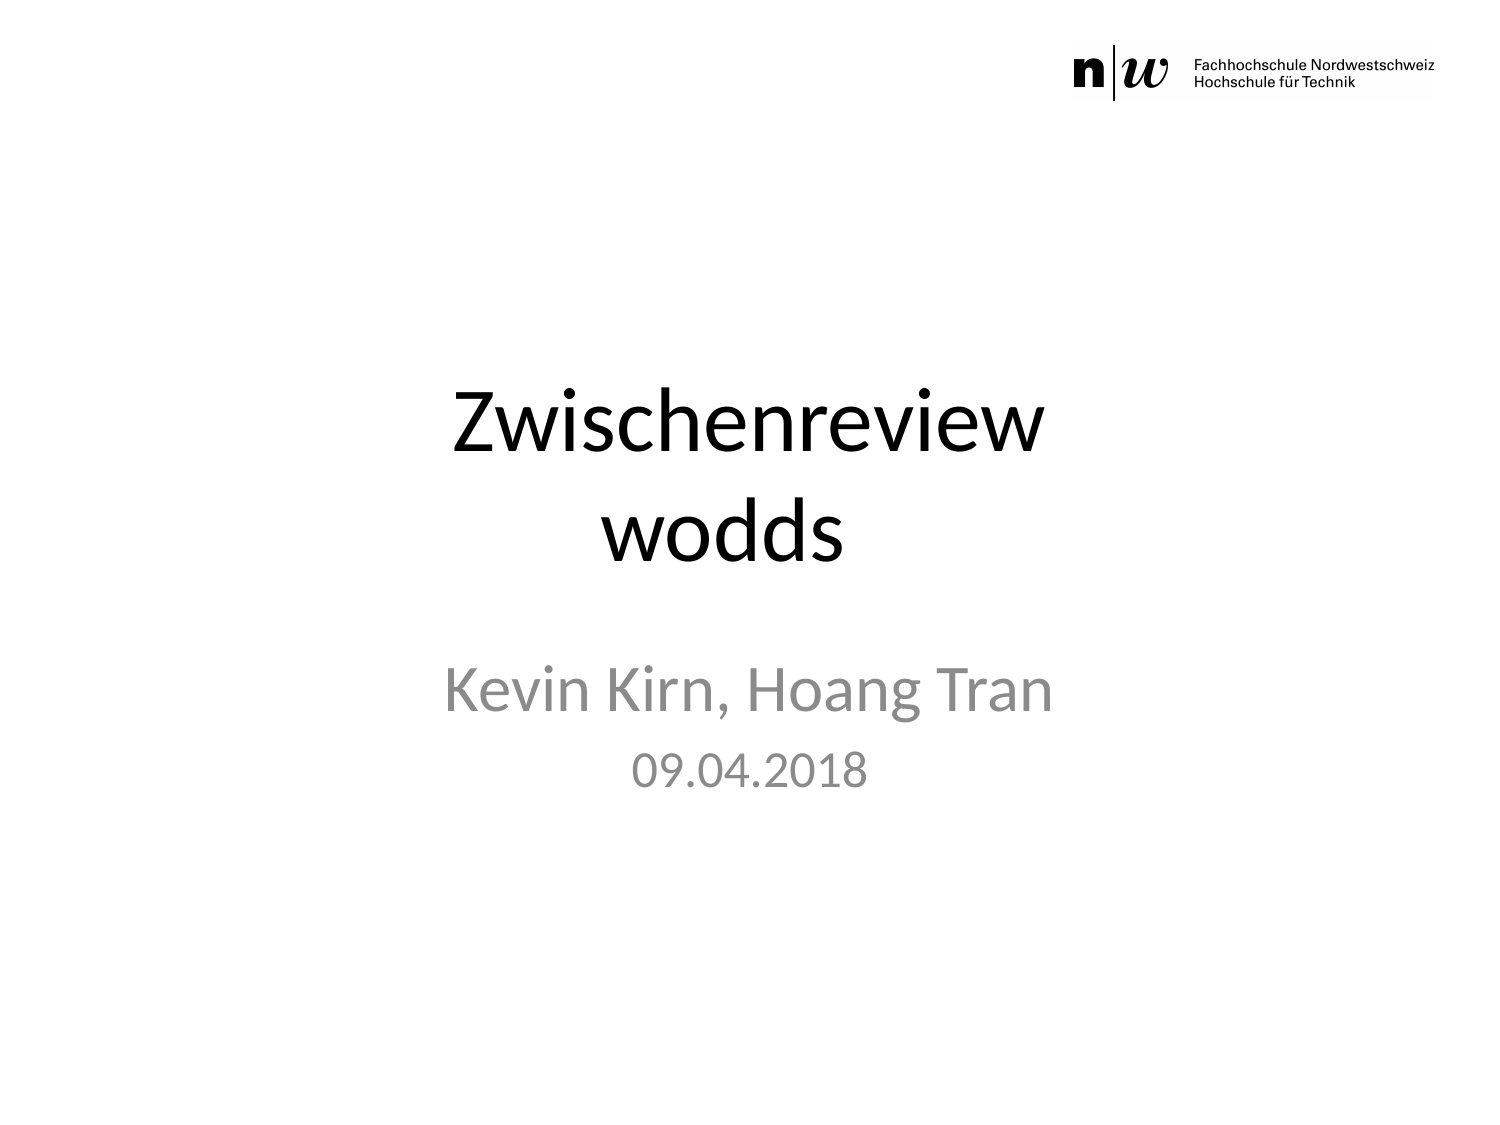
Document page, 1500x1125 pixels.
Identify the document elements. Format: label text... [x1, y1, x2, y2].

picture [1074, 45, 1434, 101]
subtitle Kevin Kirn, Hoang Tran 09.04.2018 [225, 637, 1275, 925]
title Zwischenreview wodds [112, 349, 1388, 591]
